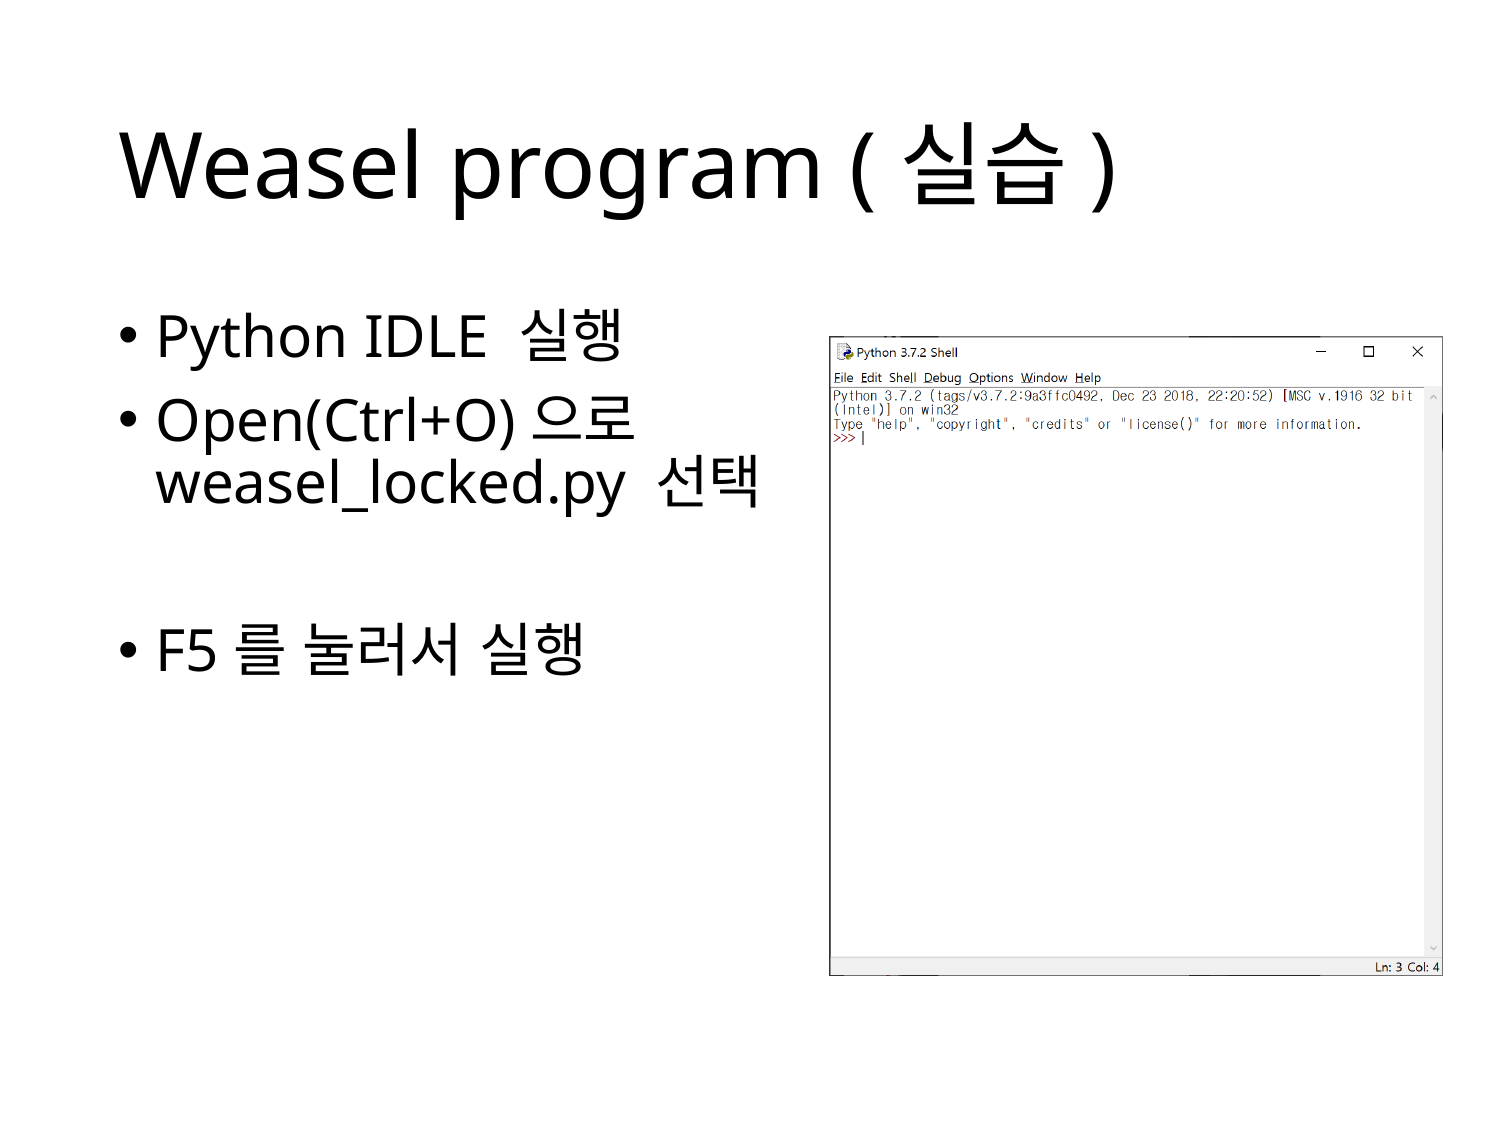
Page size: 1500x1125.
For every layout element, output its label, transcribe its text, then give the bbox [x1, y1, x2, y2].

picture [829, 336, 1443, 976]
title Weasel program (실습) [103, 59, 1397, 278]
list Python IDLE 실행 Open(Ctrl+O)으로 weasel_locked.py 선택 F5를 눌러서 실행 [103, 299, 1397, 1014]
